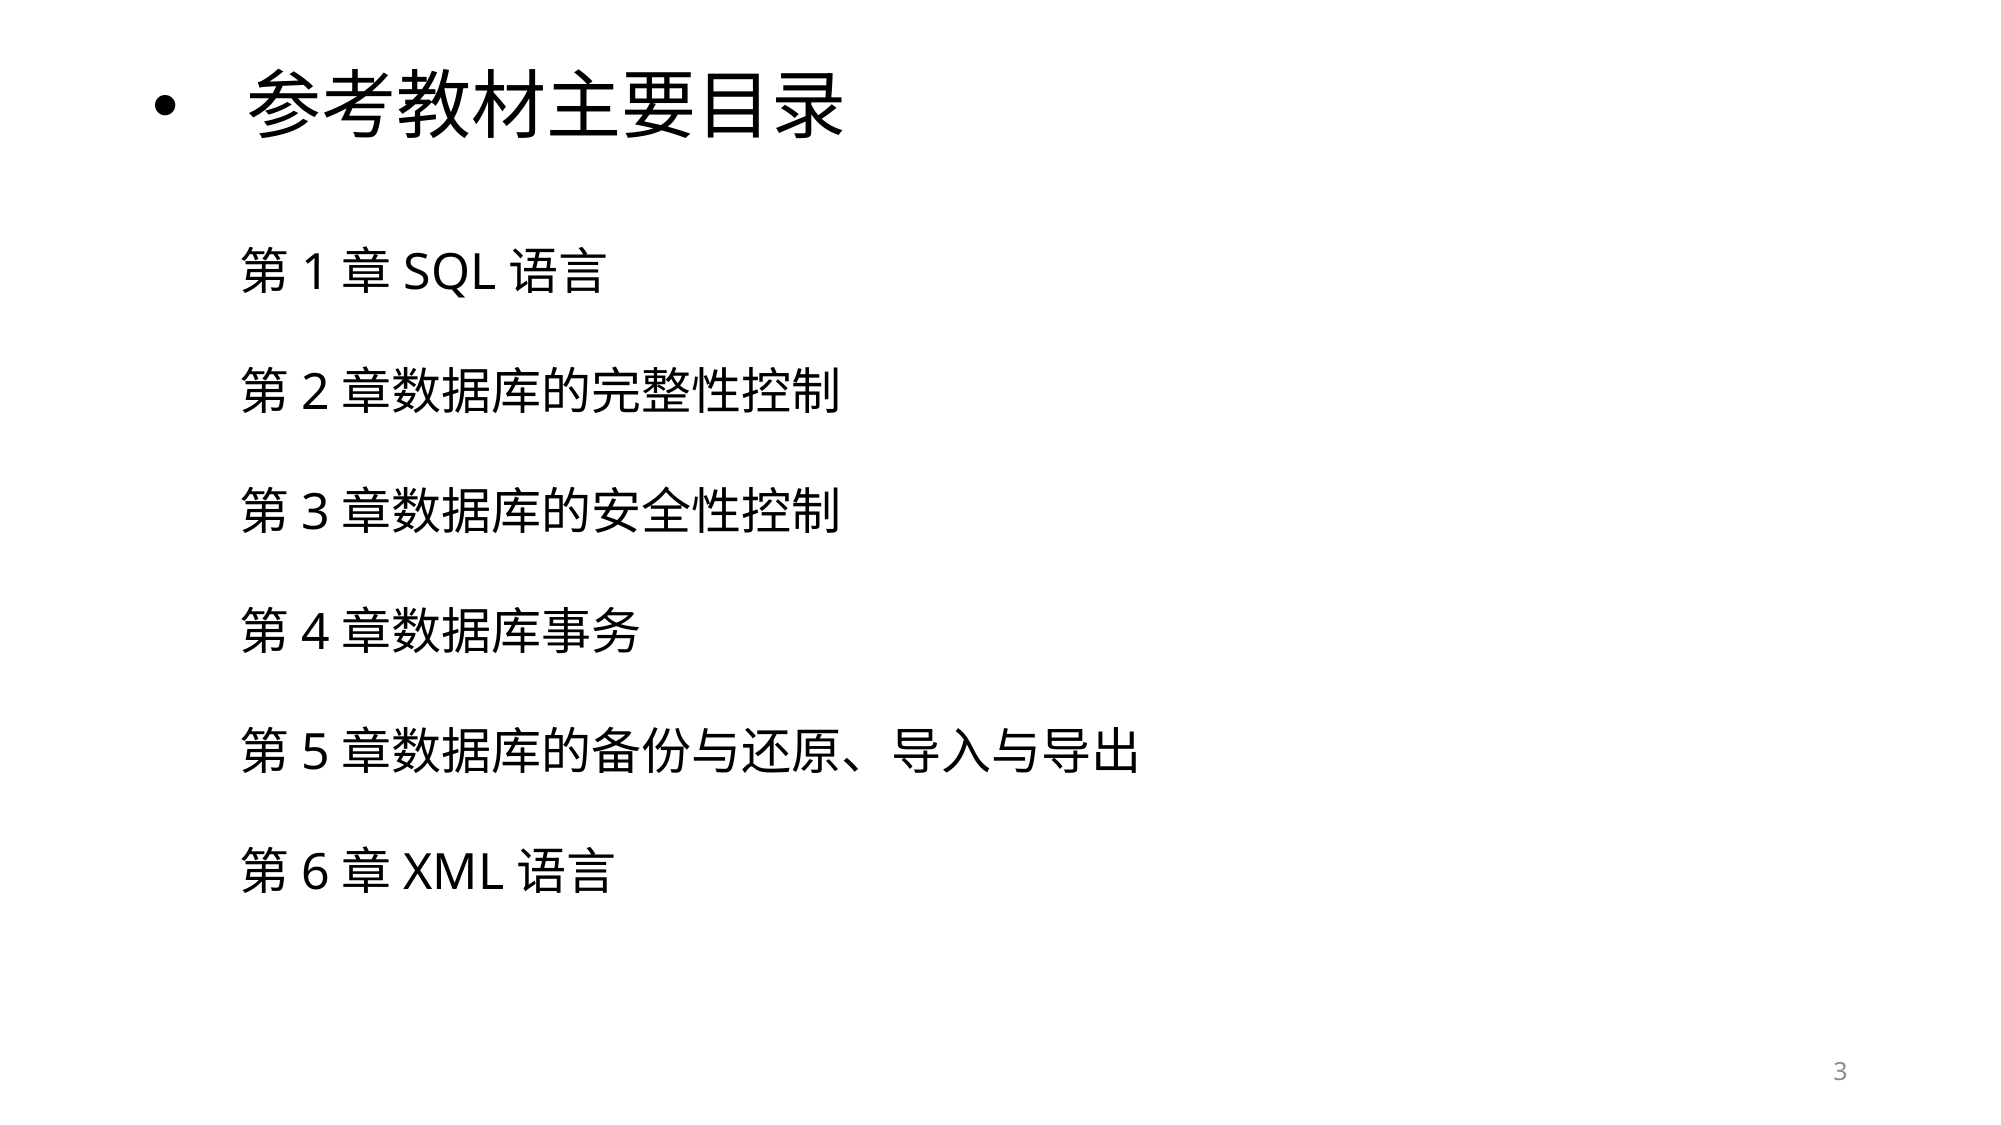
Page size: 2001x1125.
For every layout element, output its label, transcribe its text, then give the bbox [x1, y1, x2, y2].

slide_number 2 [1412, 1042, 1863, 1103]
text_box 第1章SQL语言 第2章数据库的完整性控制 第3章数据库的安全性控制 第4章数据库事务 第5章数据库的备份与还原、导入与导出 第6章XML语言 [224, 171, 1157, 1027]
title 参考教材主要目录 [137, 0, 1863, 218]
